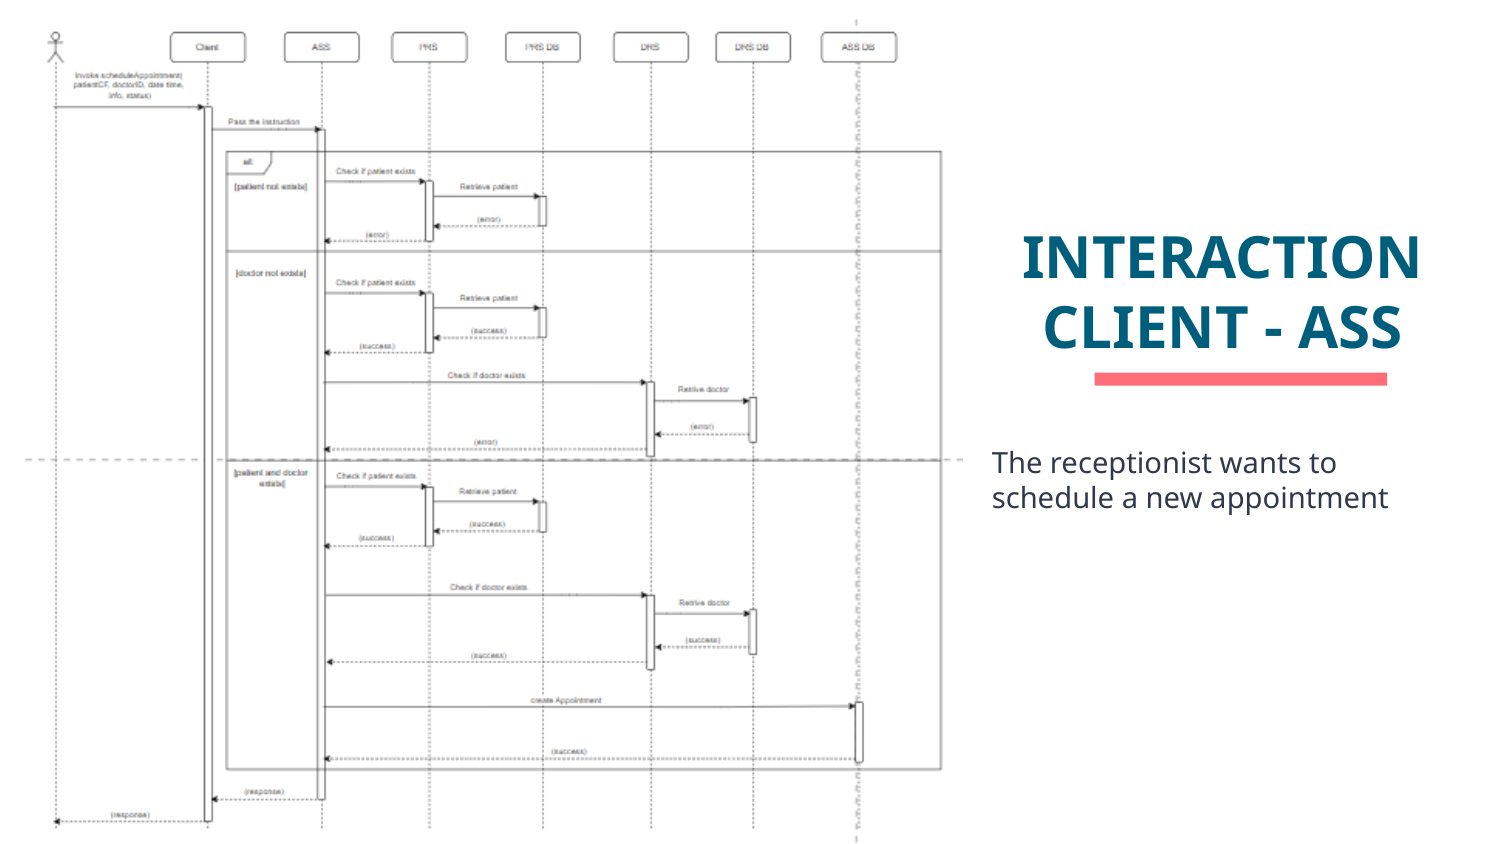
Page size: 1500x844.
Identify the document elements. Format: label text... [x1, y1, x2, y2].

picture [19, 14, 964, 844]
text_box [1094, 372, 1388, 386]
title INTERACTION CLIENT - ASS [968, 243, 1500, 338]
list The receptionist wants to schedule a new appointment [976, 429, 1480, 557]
